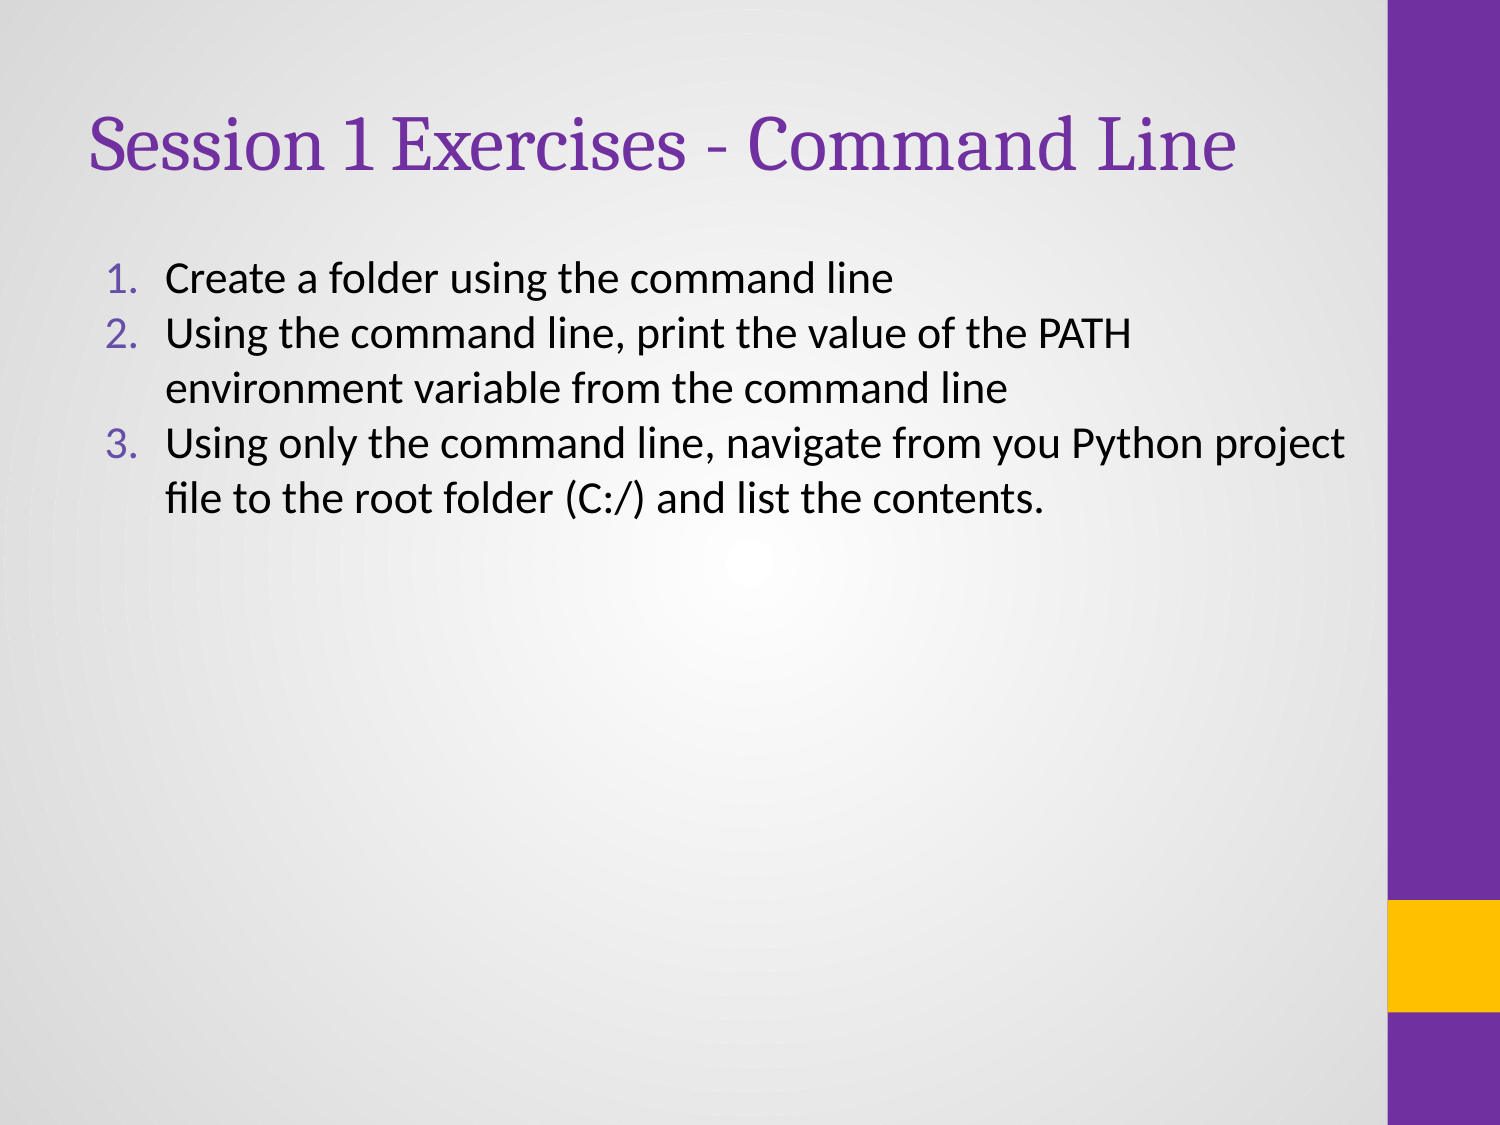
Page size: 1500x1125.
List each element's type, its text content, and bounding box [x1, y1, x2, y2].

list Create a folder using the command line Using the command line, print the value of the PATH environment variable from the command line Using only the command line, navigate from you Python project file to the root folder (C:/) and list the contents. [75, 232, 1371, 572]
title Session 1 Exercises - Command Line [75, 45, 1325, 232]
